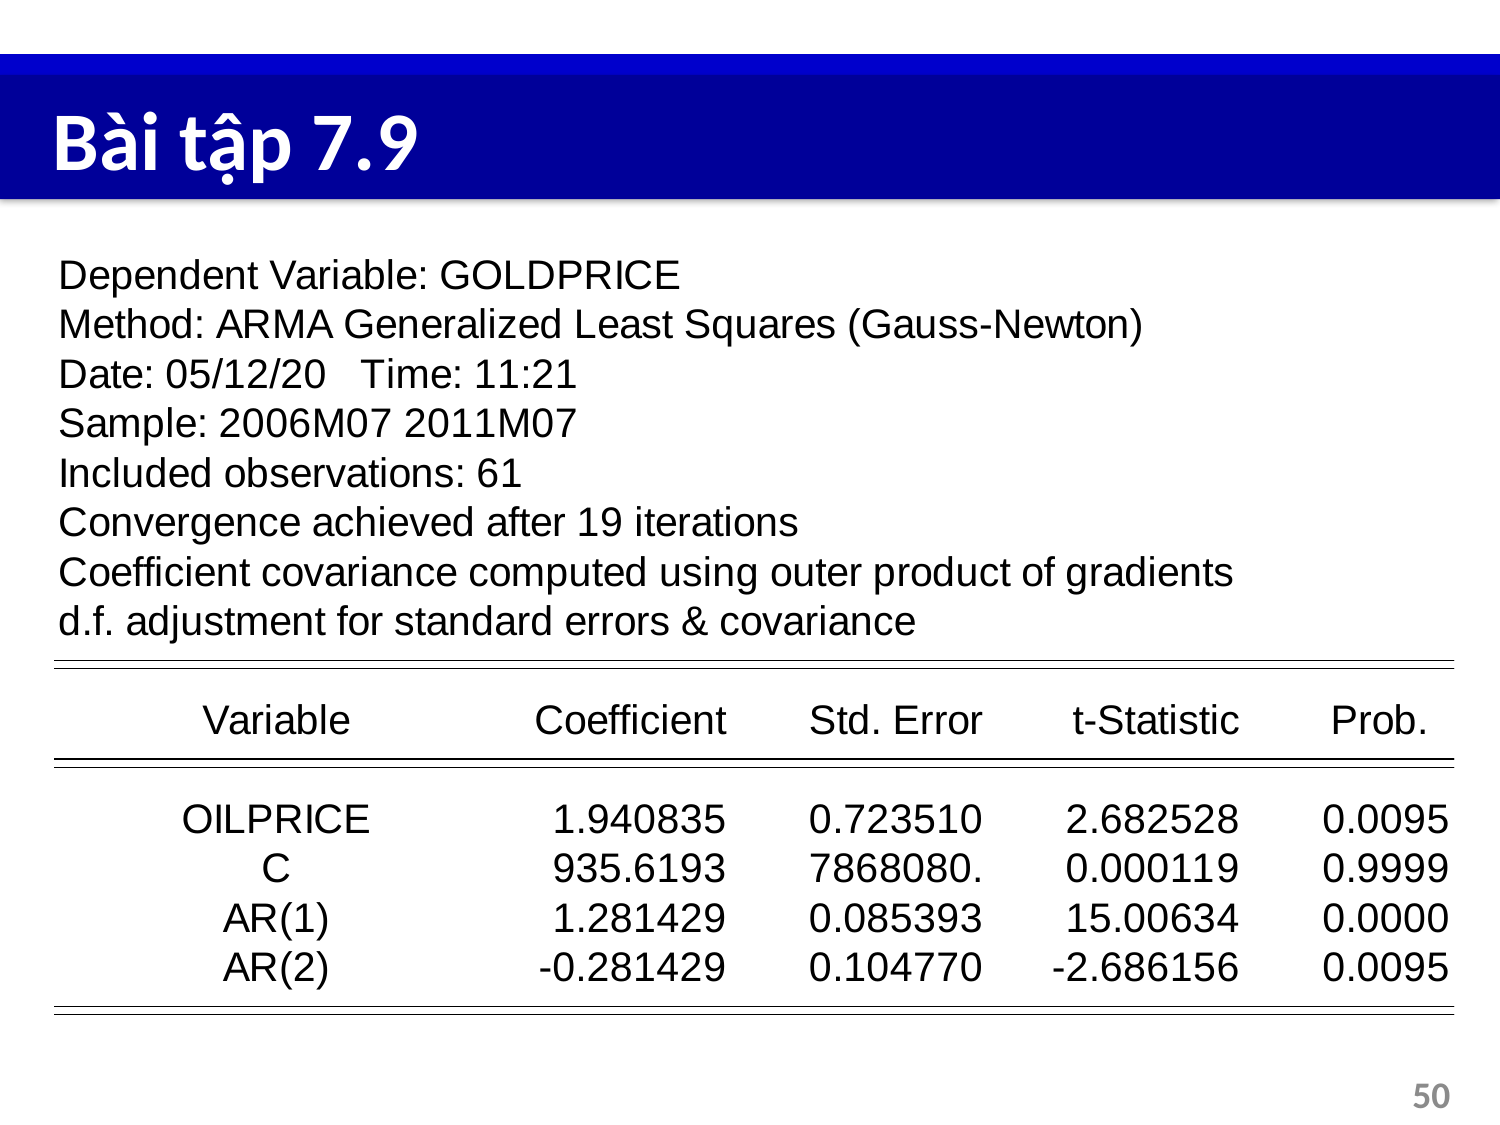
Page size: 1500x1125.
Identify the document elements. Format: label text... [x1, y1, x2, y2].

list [54, 249, 1455, 1040]
title Bài tập 7.9 [0, 74, 1500, 200]
slide_number 50 [1340, 1063, 1466, 1124]
